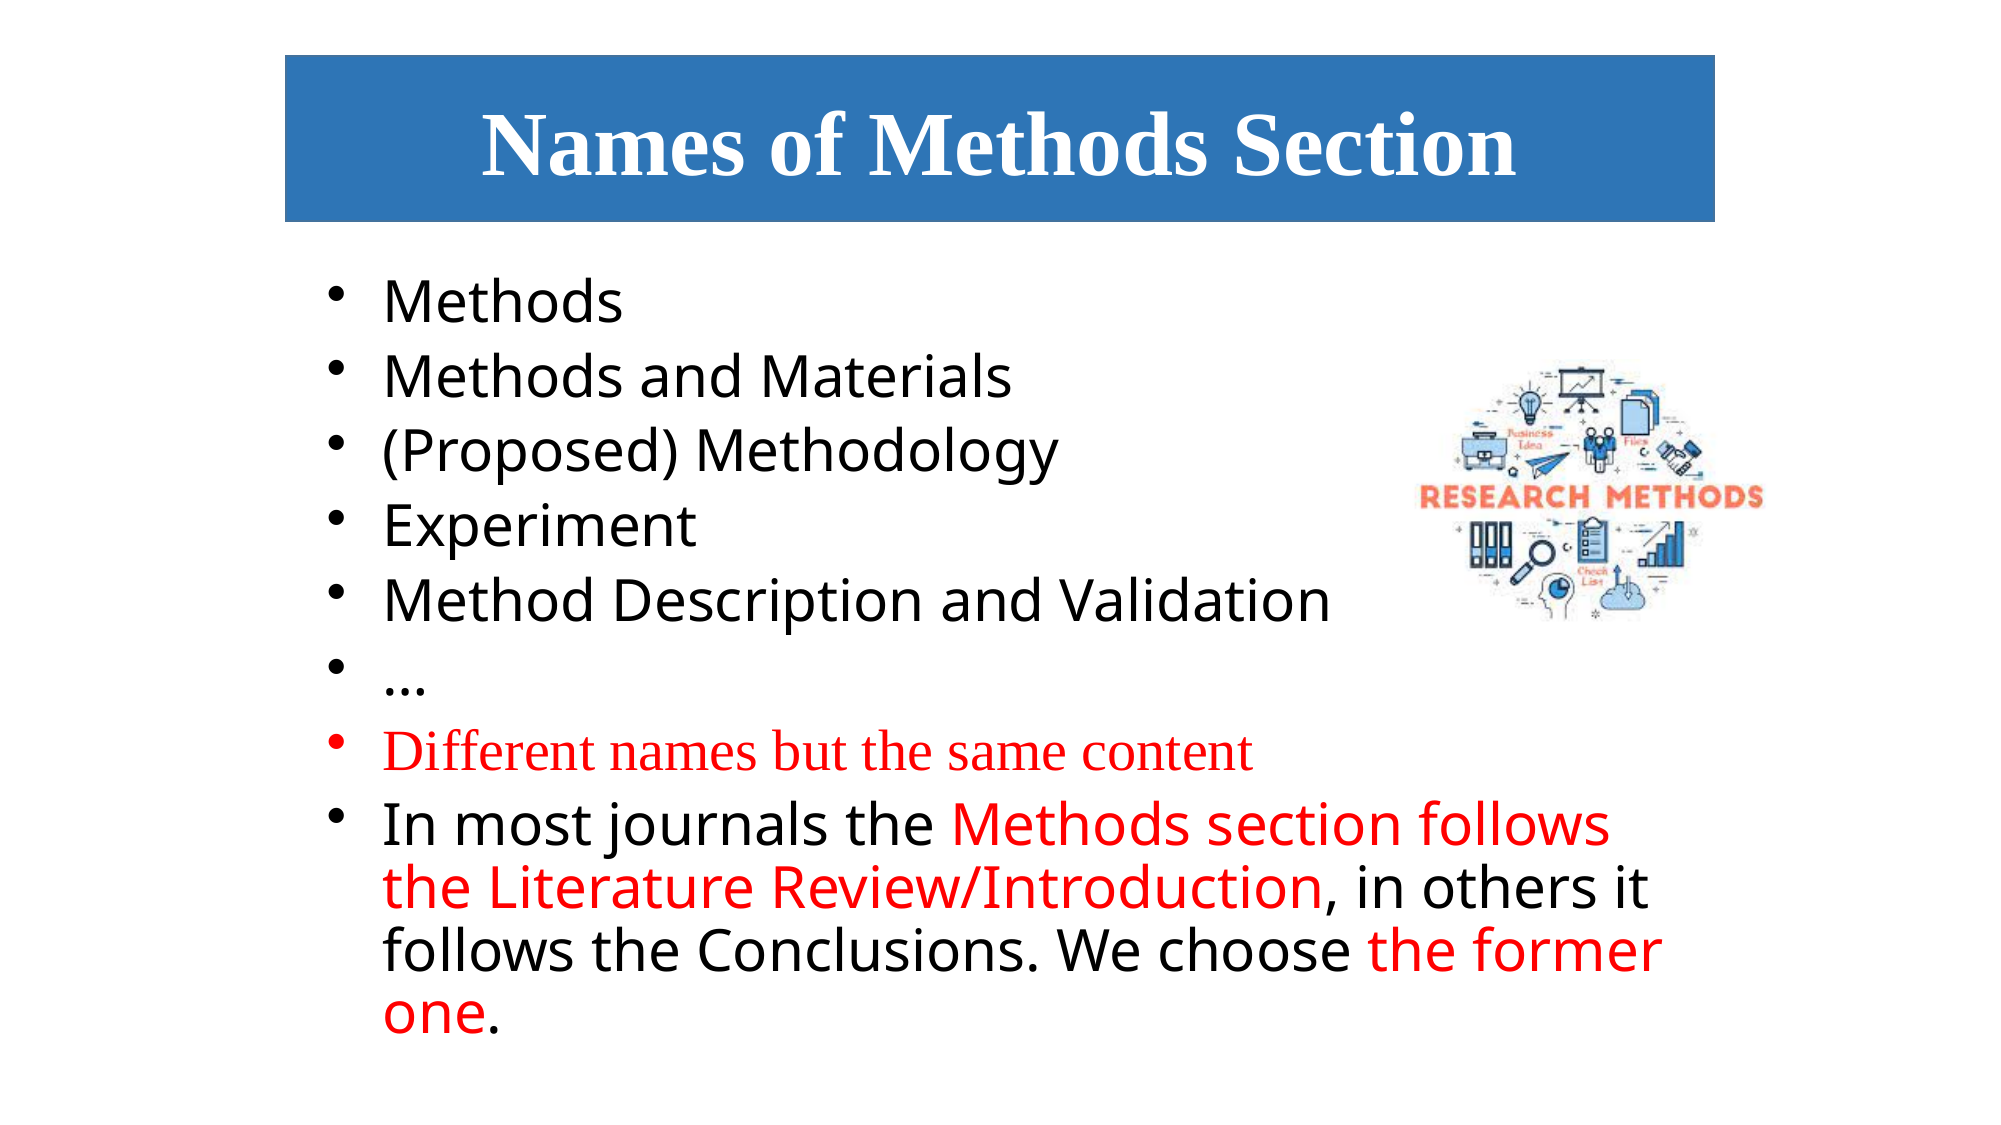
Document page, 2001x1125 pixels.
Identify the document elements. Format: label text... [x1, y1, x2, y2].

text_box Names of Methods Section [285, 55, 1715, 222]
picture [1365, 359, 1819, 631]
text_box Methods Methods and Materials (Proposed) Methodology Experiment Method Description and Validation … Different names but the same content In most journals the Methods section follows the Literature Review/Introduction, in others it follows the Conclusions. We choose the former one. [311, 264, 1689, 1021]
